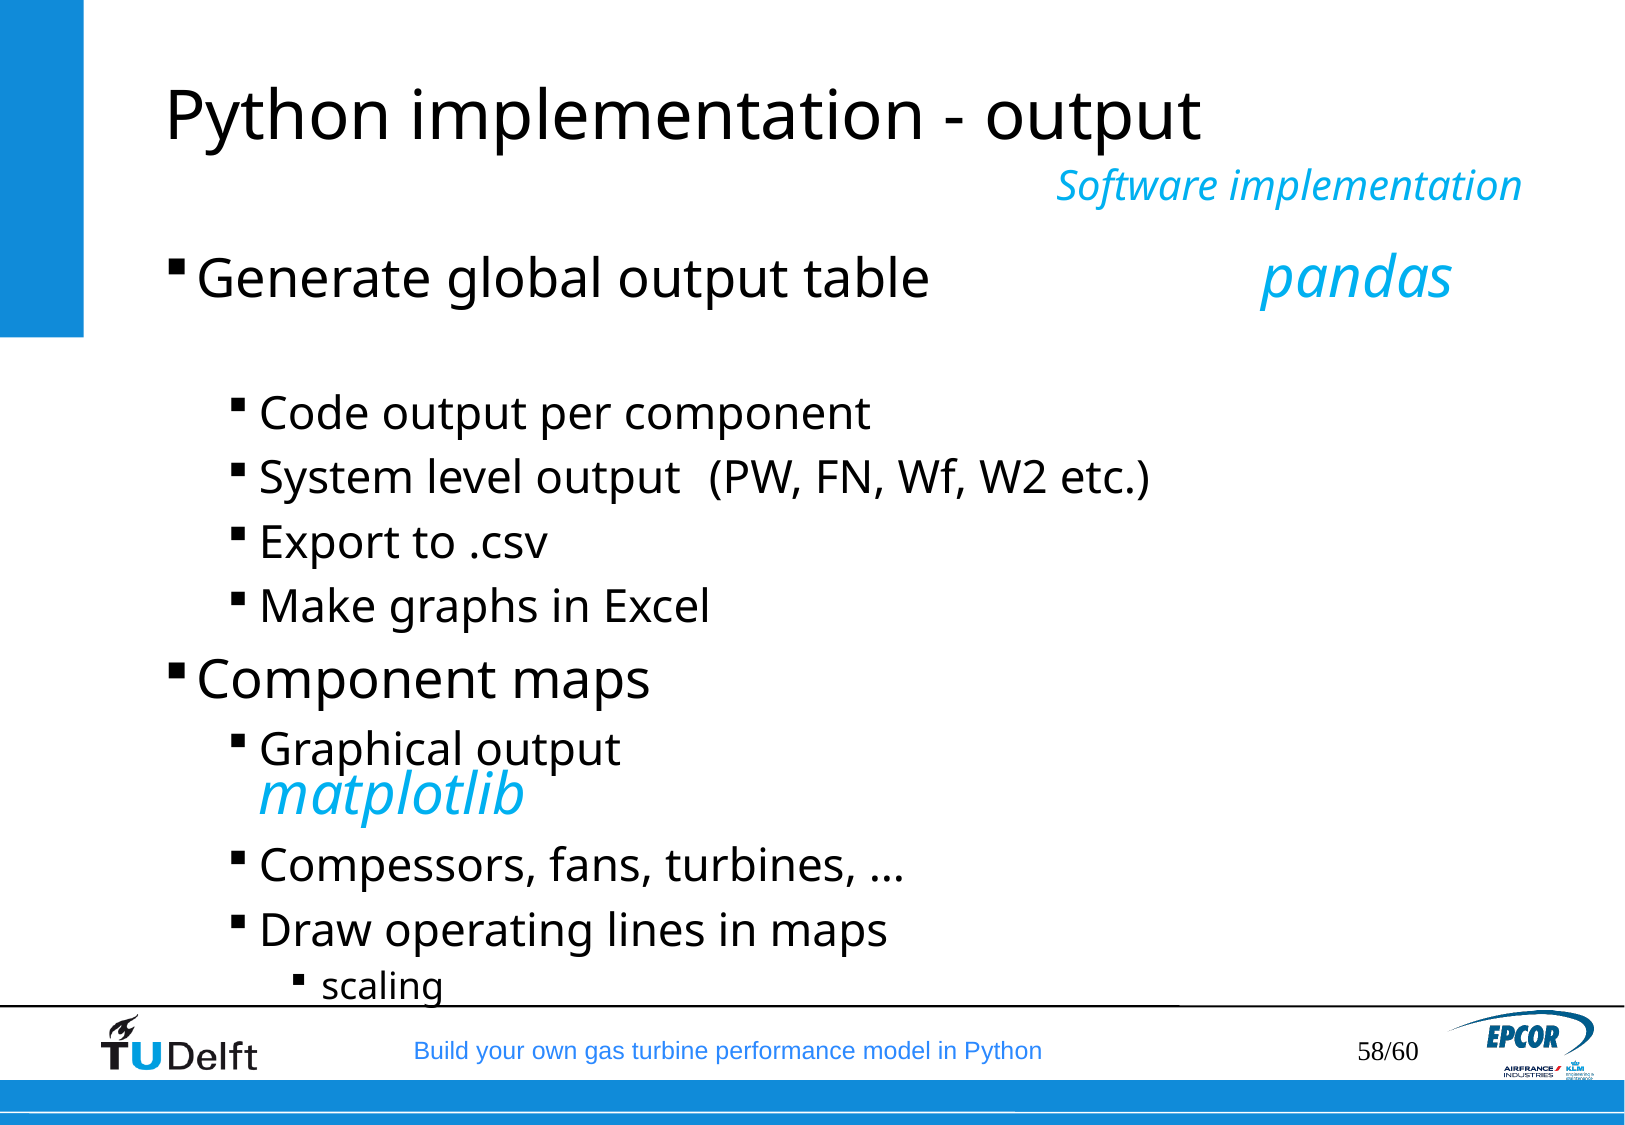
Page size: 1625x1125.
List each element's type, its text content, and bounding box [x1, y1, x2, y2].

picture [1447, 1010, 1594, 1080]
picture [1561, 1010, 1594, 1023]
list Software implementation [900, 179, 1524, 238]
title Python implementation - output [164, 60, 1525, 165]
list Generate global output table pandas Code output per component System level output (PW, FN, Wf, W2 etc.) Export to .csv Make graphs in Excel Component maps Graphical output matplotlib Compessors, fans, turbines, … Draw operating lines in maps scaling [164, 238, 1524, 875]
picture [101, 1014, 260, 1072]
